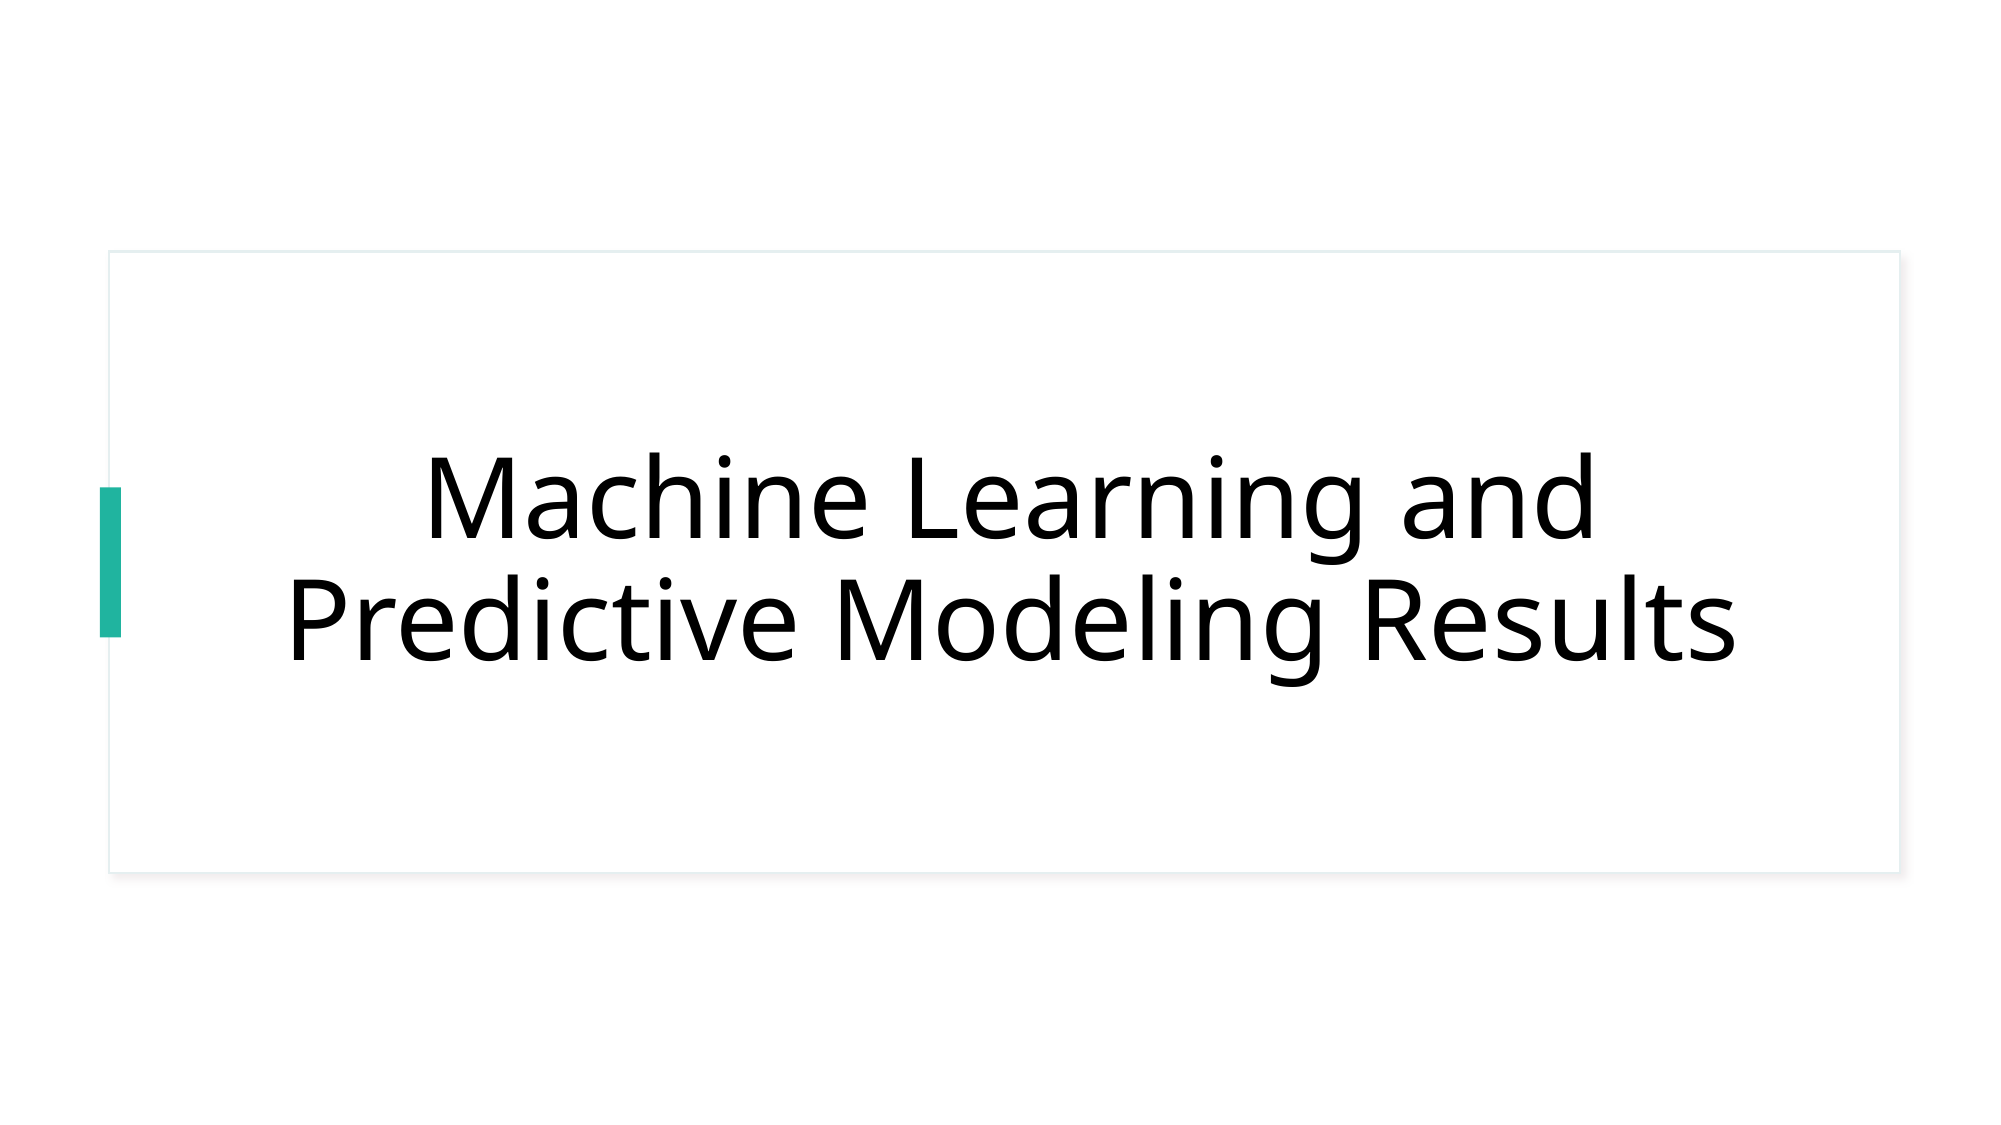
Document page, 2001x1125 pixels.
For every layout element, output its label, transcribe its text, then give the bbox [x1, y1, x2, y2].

title Machine Learning and Predictive Modeling Results [176, 318, 1847, 809]
